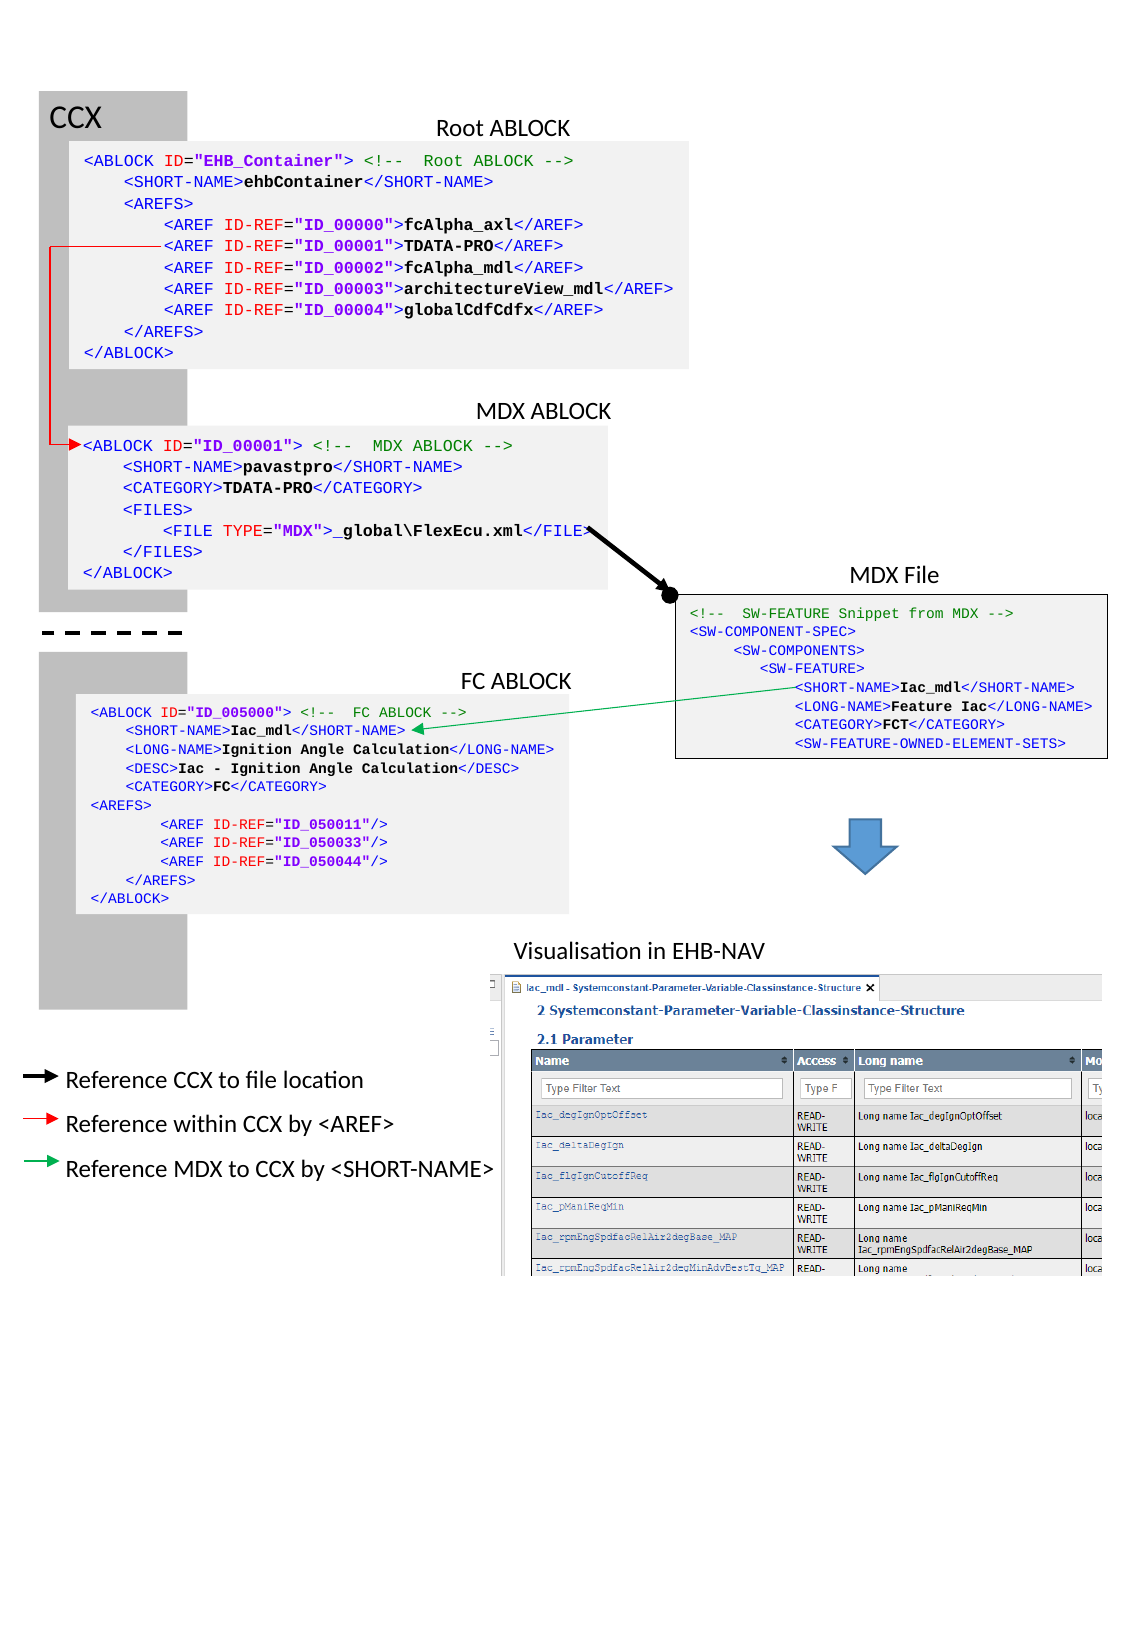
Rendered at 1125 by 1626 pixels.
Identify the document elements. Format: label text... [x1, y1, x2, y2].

text_box [38, 651, 188, 1011]
text_box [38, 143, 188, 613]
text_box Root ABLOCK [421, 104, 586, 141]
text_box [587, 527, 671, 592]
text_box CCX [34, 87, 117, 143]
text_box <ABLOCK ID="ID_00001"> <!-- MDX ABLOCK --> <SHORT-NAME>pavastpro</SHORT-NAME> <CATEGORY>TDATA-PRO</CATEGORY> <FILES> <FILE TYPE="MDX">_global\FlexEcu.xml</FILE> </FILES> </ABLOCK> [68, 425, 608, 590]
text_box FC ABLOCK [445, 657, 587, 687]
text_box [660, 585, 680, 605]
text_box <ABLOCK ID="ID_005000"> <!-- FC ABLOCK --> <SHORT-NAME>Iac_mdl</SHORT-NAME> <LONG-NAME>Ignition Angle Calculation</LONG-NAME> <DESC>Iac - Ignition Angle Calculation</DESC> <CATEGORY>FC</CATEGORY> <AREFS> <AREF ID-REF="ID_050011"/> <AREF ID-REF="ID_050033"/> <AREF ID-REF="ID_050044"/> </AREFS> </ABLOCK> [75, 694, 570, 915]
picture [490, 972, 1102, 1277]
text_box <ABLOCK ID="EHB_Container"> <!-- Root ABLOCK --> <SHORT-NAME>ehbContainer</SHORT-NAME> <AREFS> <AREF ID-REF="ID_00000">fcAlpha_axl</AREF> <AREF ID-REF="ID_00001">TDATA-PRO</AREF> <AREF ID-REF="ID_00002">fcAlpha_mdl</AREF> <AREF ID-REF="ID_00003">architectureView_mdl</AREF> <AREF ID-REF="ID_00004">globalCdfCdfx</AREF> </AREFS> </ABLOCK> [69, 141, 689, 370]
text_box [117, 90, 188, 141]
text_box Reference CCX to file location Reference within CCX by <AREF> Reference MDX to CCX by <SHORT-NAME> [50, 1040, 490, 1191]
text_box MDX File [834, 551, 955, 594]
text_box Visualisation in EHB-NAV [498, 927, 781, 972]
text_box <!-- SW-FEATURE Snippet from MDX --> <SW-COMPONENT-SPEC> <SW-COMPONENTS> <SW-FEATURE> <SHORT-NAME>Iac_mdl</SHORT-NAME> <LONG-NAME>Feature Iac</LONG-NAME> <CATEGORY>FCT</CATEGORY> <SW-FEATURE-OWNED-ELEMENT-SETS> [675, 594, 1108, 759]
text_box [831, 818, 900, 876]
text_box MDX ABLOCK [460, 386, 627, 432]
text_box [411, 687, 796, 731]
